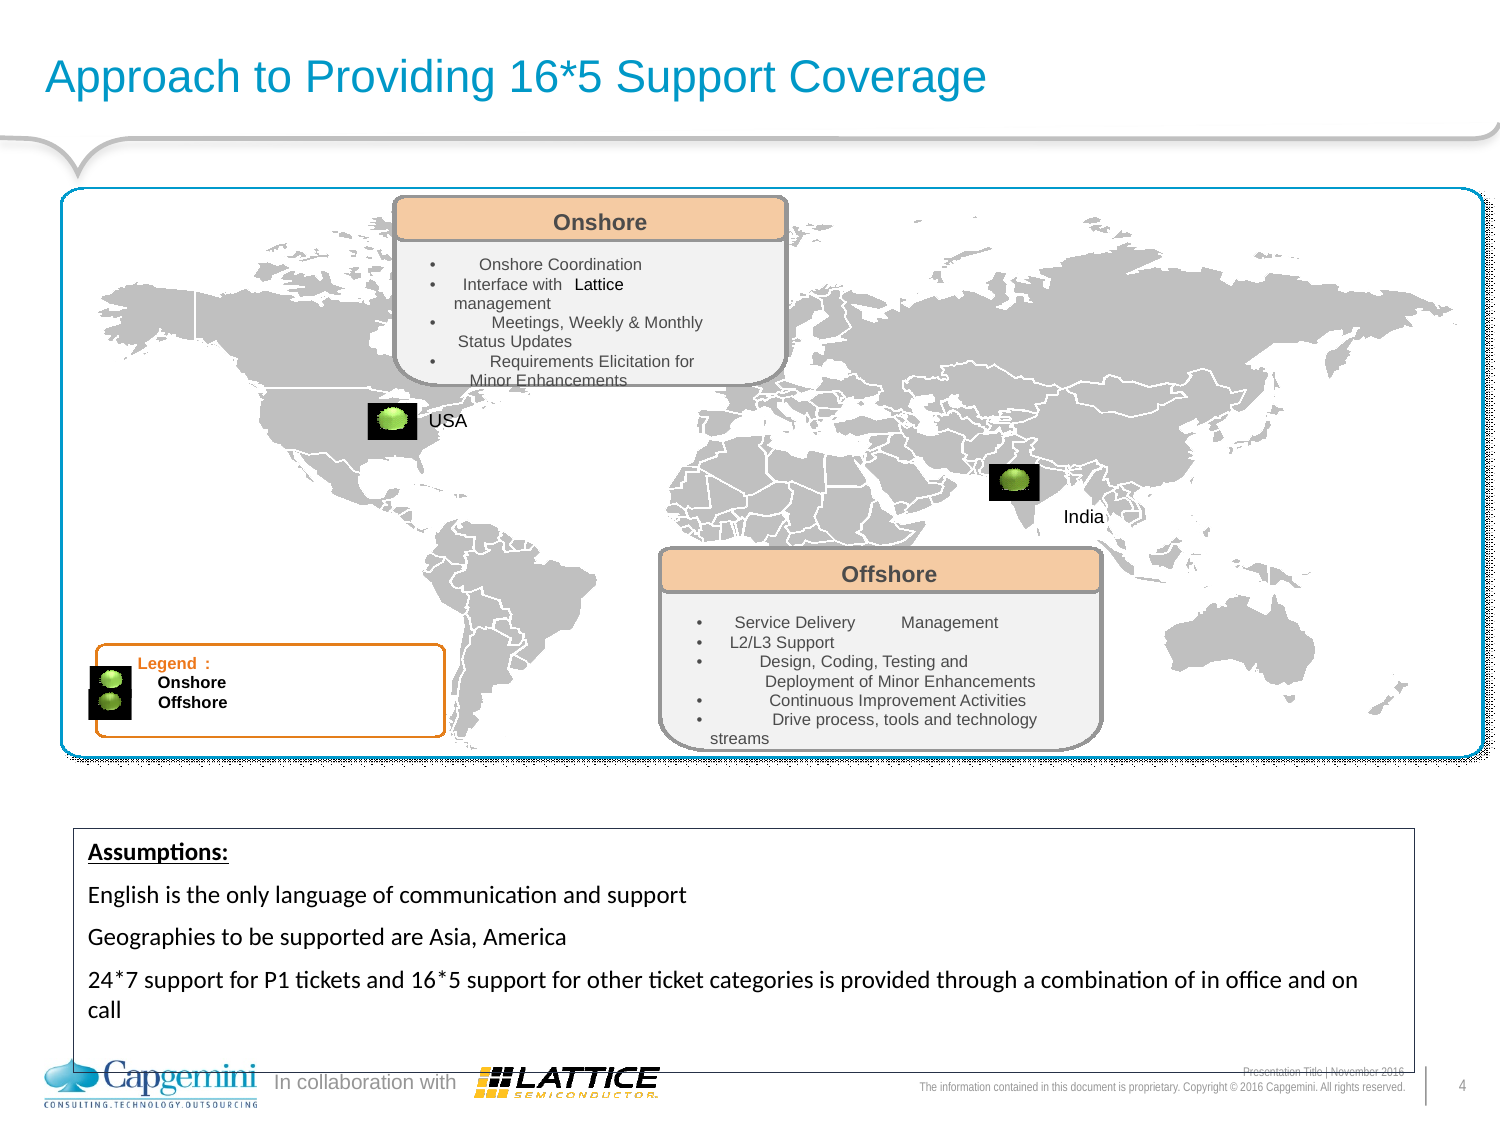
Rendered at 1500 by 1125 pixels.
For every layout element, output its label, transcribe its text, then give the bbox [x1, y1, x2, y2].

picture [474, 1073, 660, 1098]
text_box Assumptions: English is the only language of communication and support Geographies to be supported are Asia, America 24*7 support for P1 tickets and 16*5 support for other ticket categories is provided through a combination of in office and on call [73, 828, 1415, 1073]
picture [44, 1058, 257, 1108]
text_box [55, 183, 1500, 770]
title Approach to Providing 16*5 Support Coverage [0, 3, 1448, 140]
